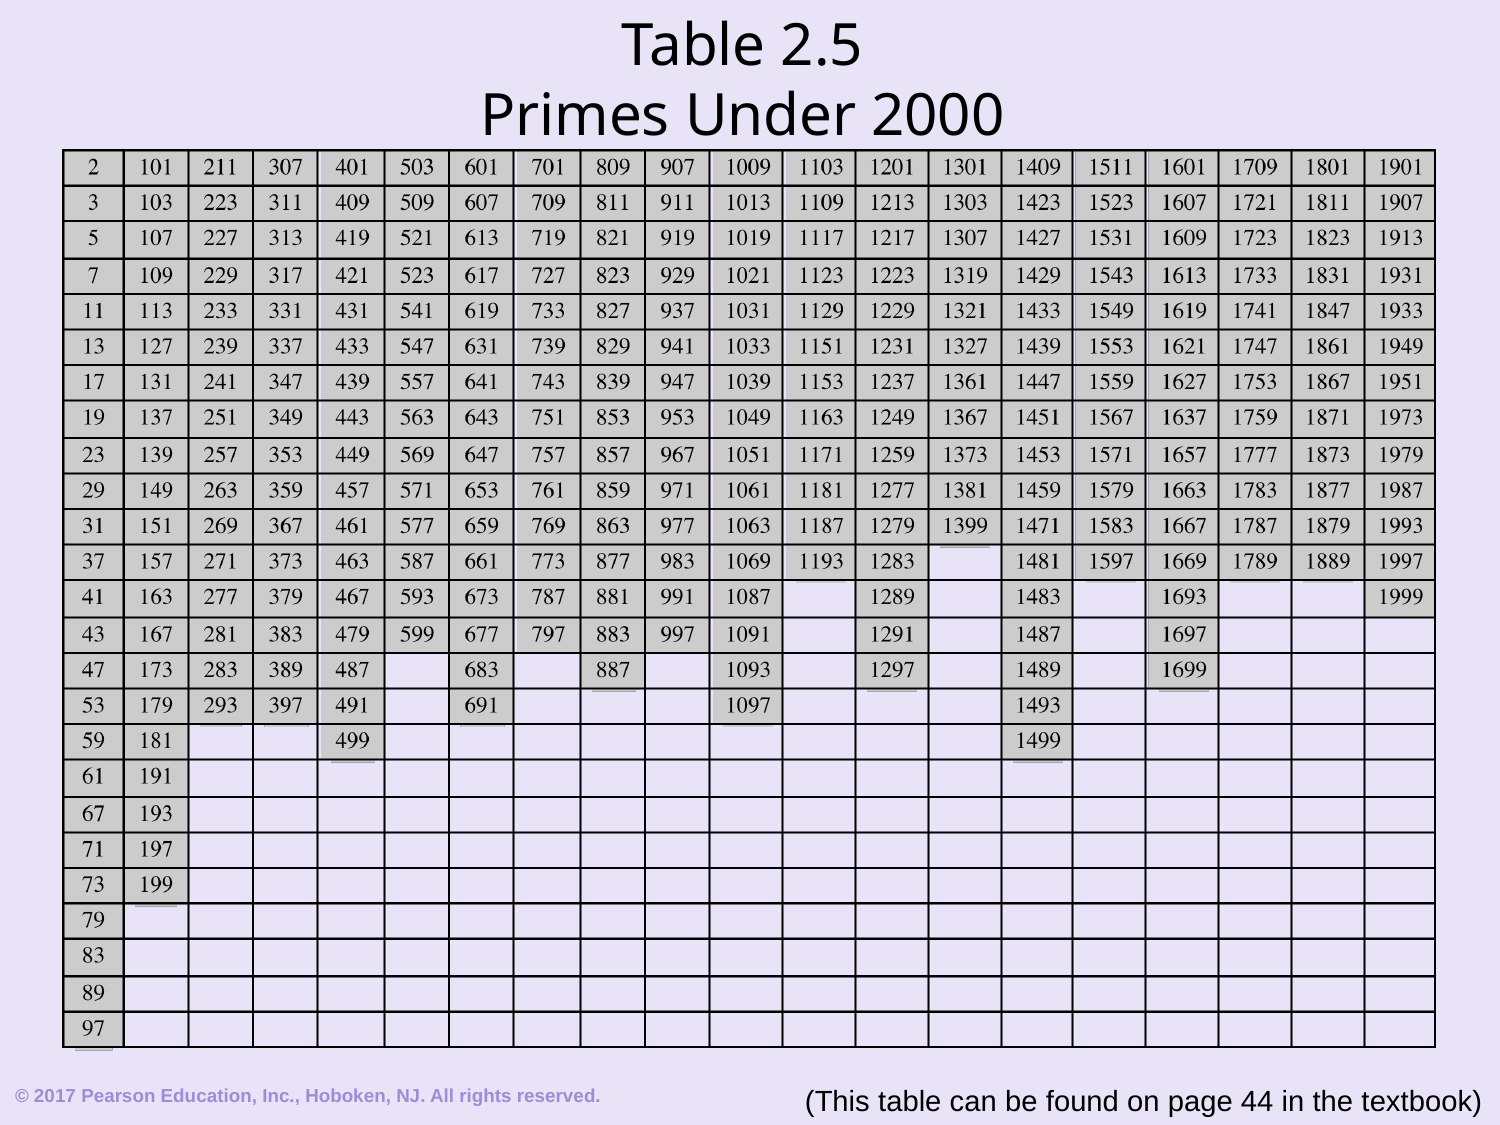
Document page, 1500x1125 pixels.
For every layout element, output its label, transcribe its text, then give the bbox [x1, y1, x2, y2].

text_box (This table can be found on page 44 in the textbook) [790, 1074, 1499, 1125]
text_box Table 2.5 Primes Under 2000 [0, 0, 1500, 155]
picture [59, 147, 1438, 1101]
footer © 2017 Pearson Education, Inc., Hoboken, NJ. All rights reserved. [0, 1065, 790, 1125]
